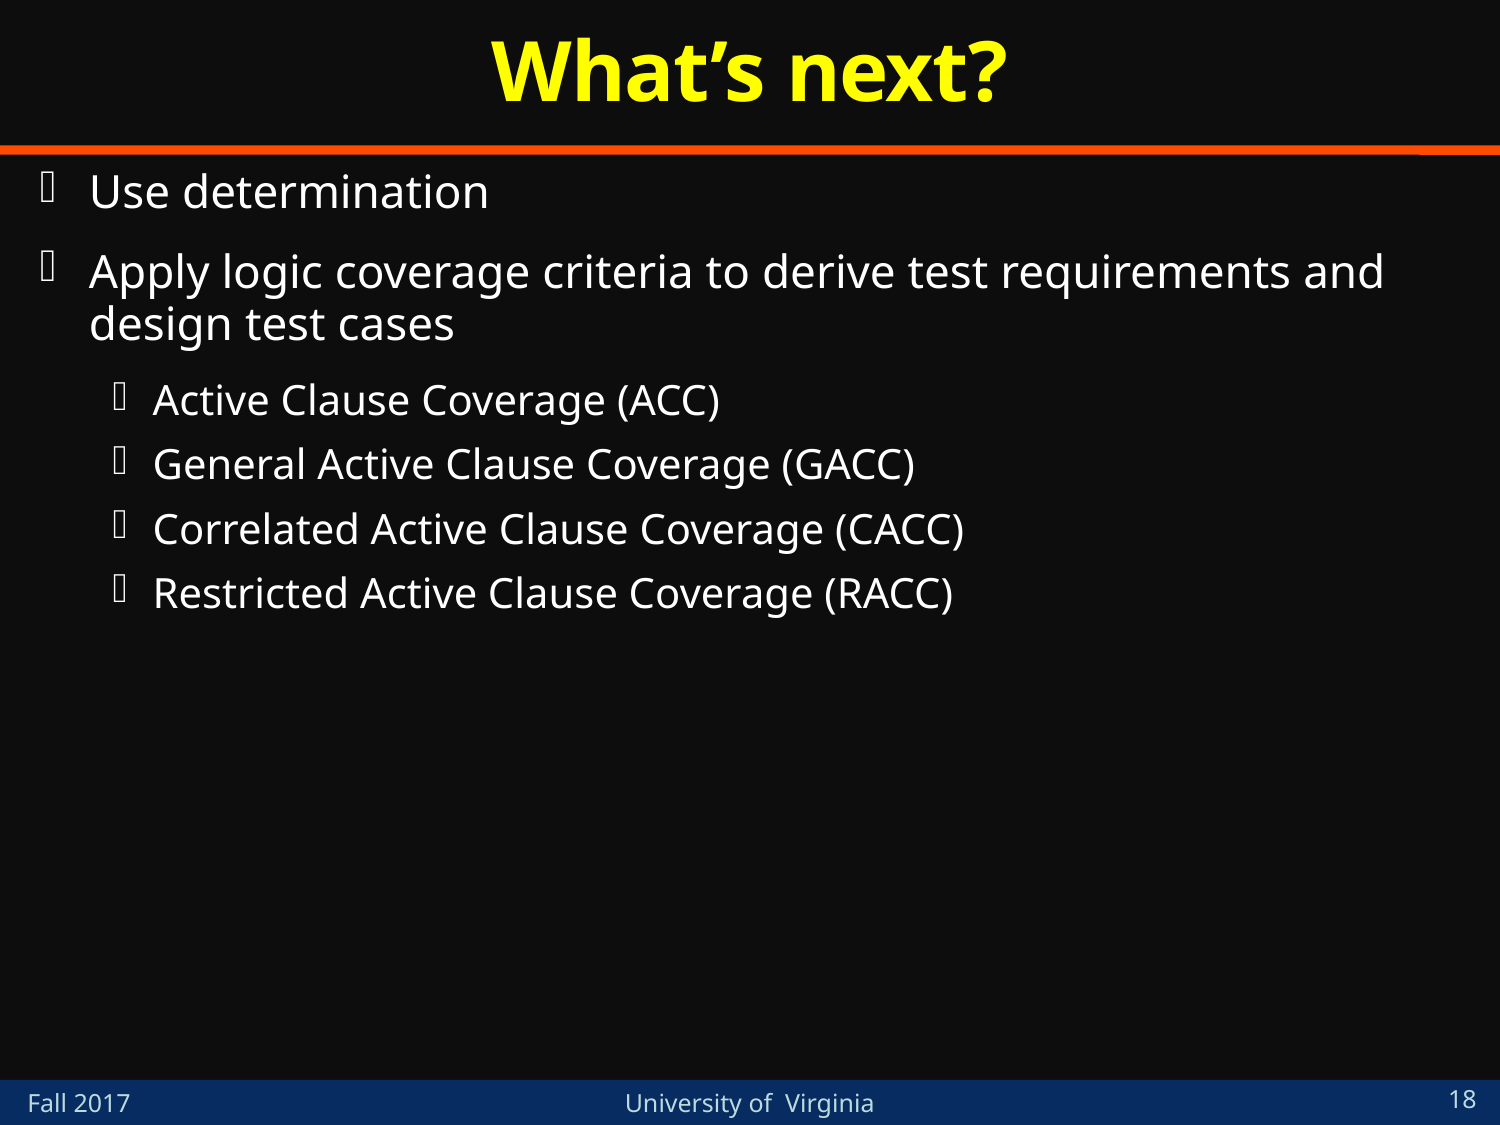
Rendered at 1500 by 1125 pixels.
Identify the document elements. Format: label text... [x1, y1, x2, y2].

title What’s next? [0, 0, 1500, 150]
list Use determination Apply logic coverage criteria to derive test requirements and design test cases Active Clause Coverage (ACC) General Active Clause Coverage (GACC) Correlated Active Clause Coverage (CACC) Restricted Active Clause Coverage (RACC) [24, 159, 1488, 925]
